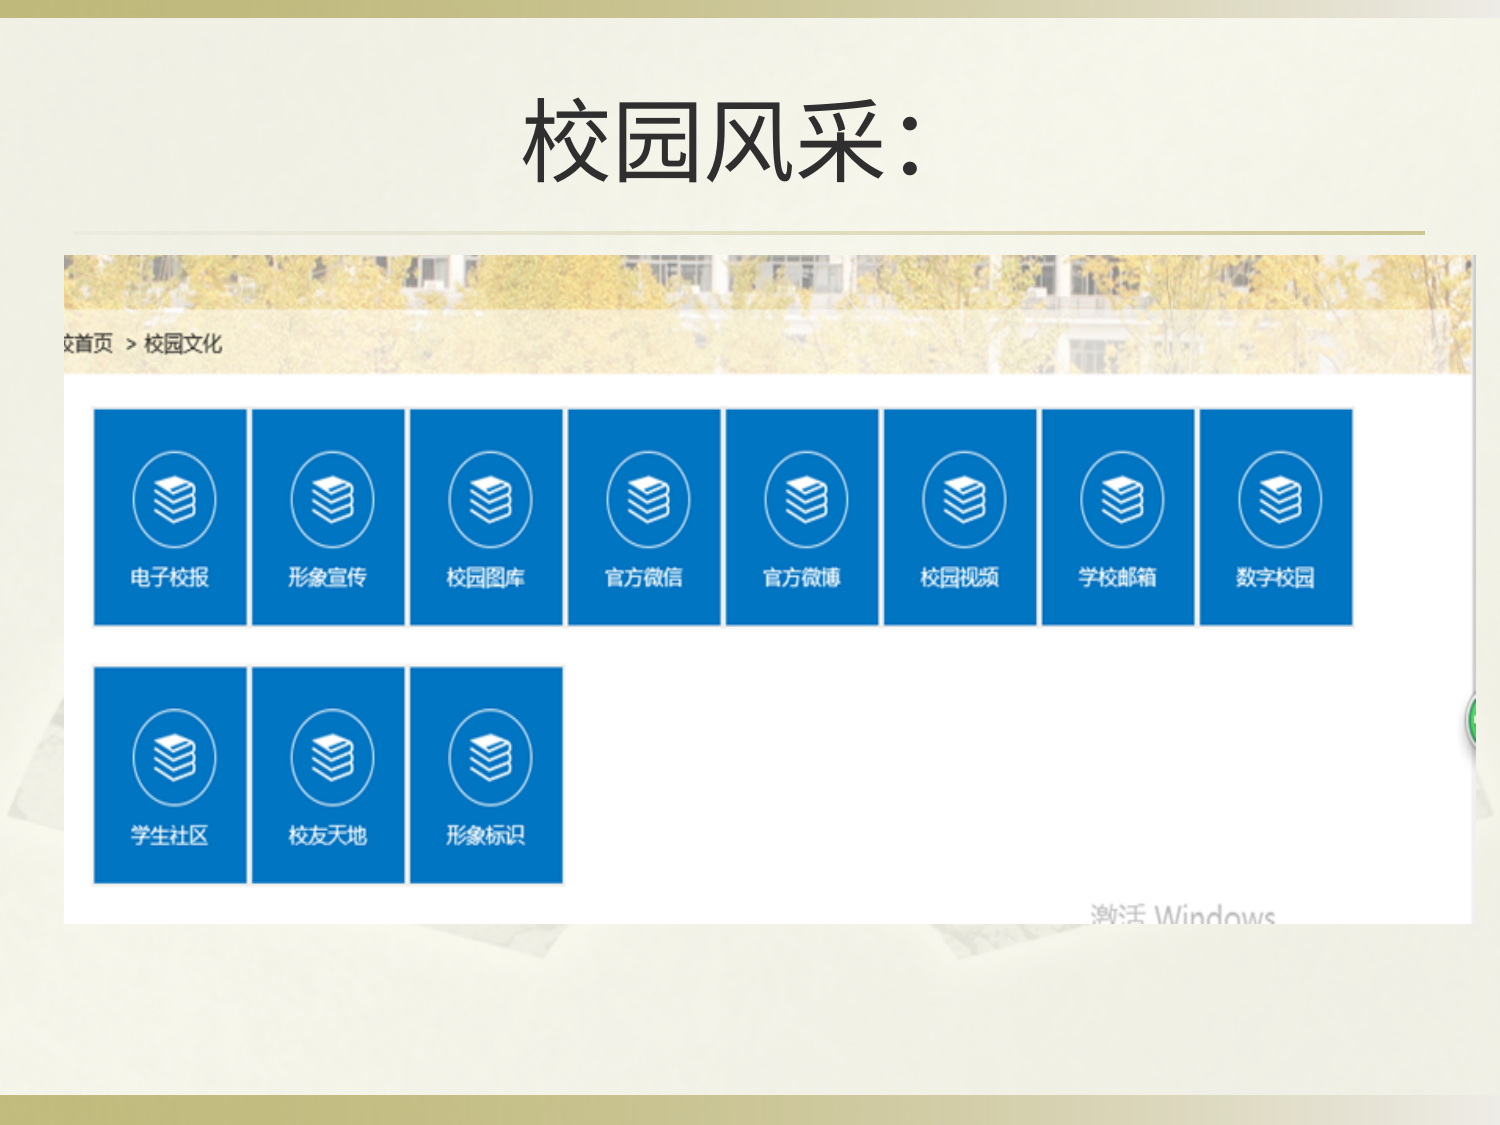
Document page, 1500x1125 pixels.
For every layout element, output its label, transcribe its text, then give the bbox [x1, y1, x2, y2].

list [64, 254, 1477, 924]
title 校园风采： [75, 45, 1425, 233]
